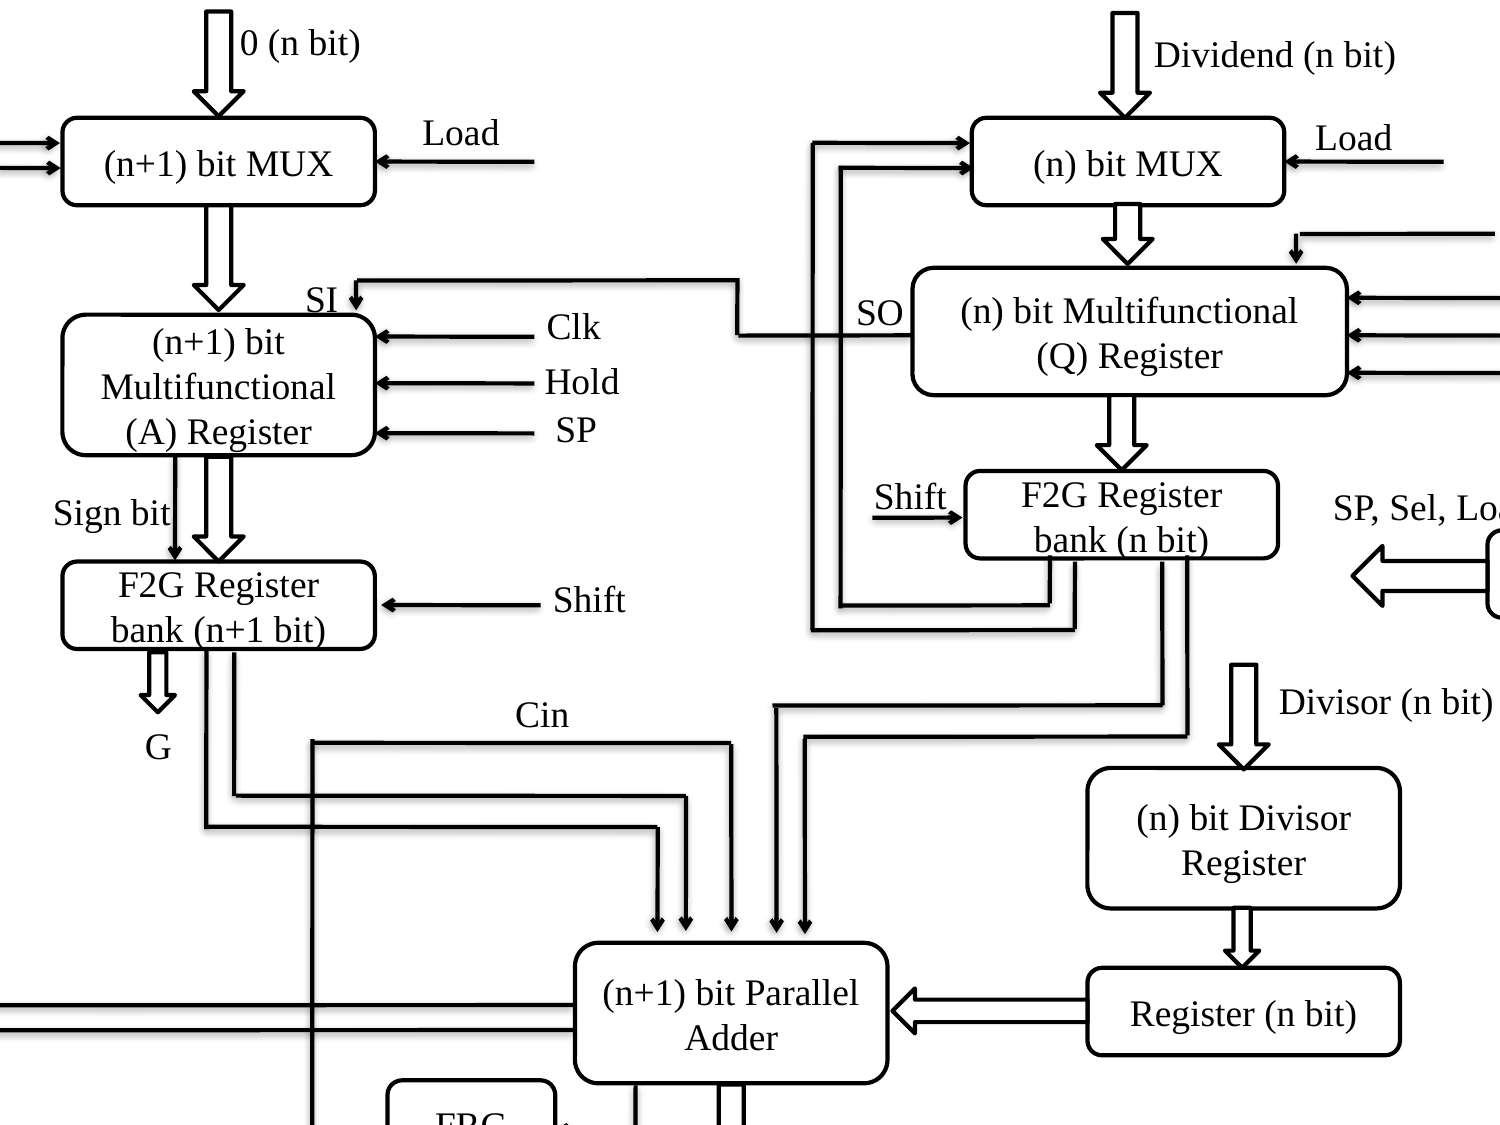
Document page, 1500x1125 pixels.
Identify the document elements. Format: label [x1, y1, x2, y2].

text_box [0, 10, 1500, 1125]
